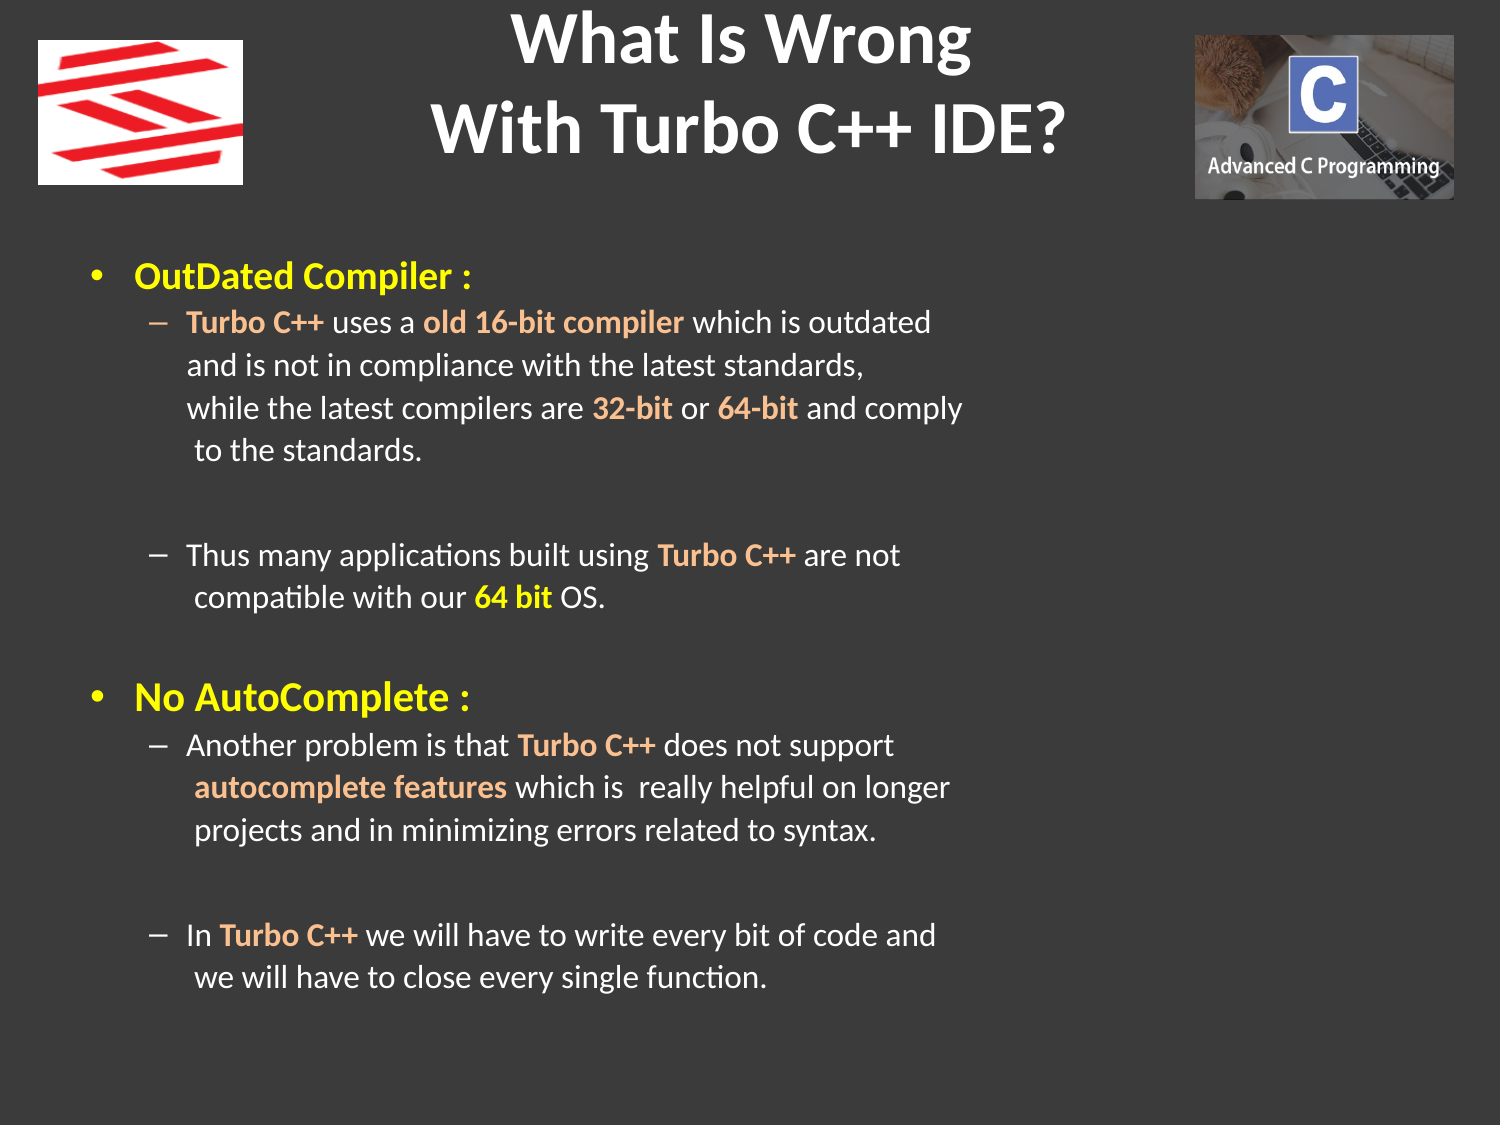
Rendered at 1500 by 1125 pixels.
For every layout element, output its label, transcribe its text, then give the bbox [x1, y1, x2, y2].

title What Is Wrong With Turbo C++ IDE? [75, 31, 1425, 127]
picture [37, 40, 243, 185]
list OutDated Compiler : Turbo C++ uses a old 16-bit compiler which is outdated and is not in compliance with the latest standards, while the latest compilers are 32-bit or 64-bit and comply to the standards. Thus many applications built using Turbo C++ are not compatible with our 64 bit OS. No AutoComplete : Another problem is that Turbo C++ does not support autocomplete features which is really helpful on longer projects and in minimizing errors related to syntax. In Turbo C++ we will have to write every bit of code and we will have to close every single function. [75, 192, 1497, 1006]
picture [1195, 34, 1454, 200]
